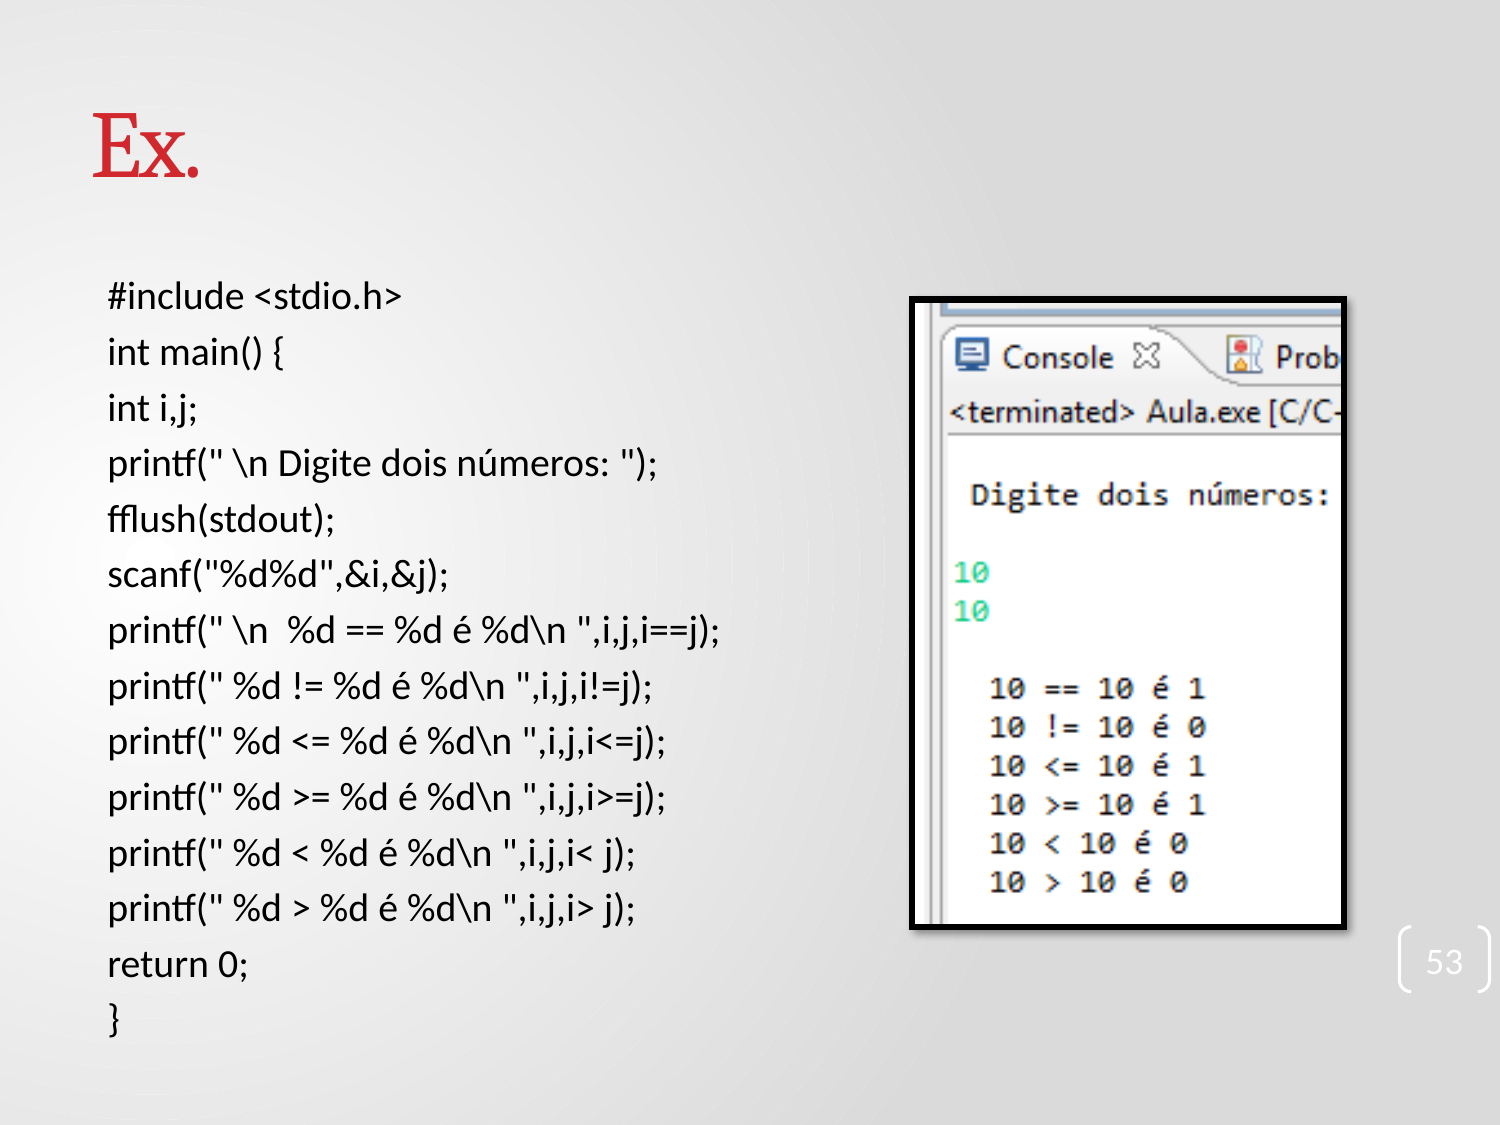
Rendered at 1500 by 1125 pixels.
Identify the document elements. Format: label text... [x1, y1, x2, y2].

title Ex. [75, 45, 1325, 233]
list #include <stdio.h> int main() { int i,j; printf(" \n Digite dois números: "); fflush(stdout); scanf("%d%d",&i,&j); printf(" \n %d == %d é %d\n ",i,j,i==j); printf(" %d != %d é %d\n ",i,j,i!=j); printf(" %d <= %d é %d\n ",i,j,i<=j); printf(" %d >= %d é %d\n ",i,j,i>=j); printf(" %d < %d é %d\n ",i,j,i< j); printf(" %d > %d é %d\n ",i,j,i> j); return 0; } [75, 262, 1325, 1050]
picture [914, 302, 1342, 925]
slide_number 53 [1397, 925, 1492, 994]
